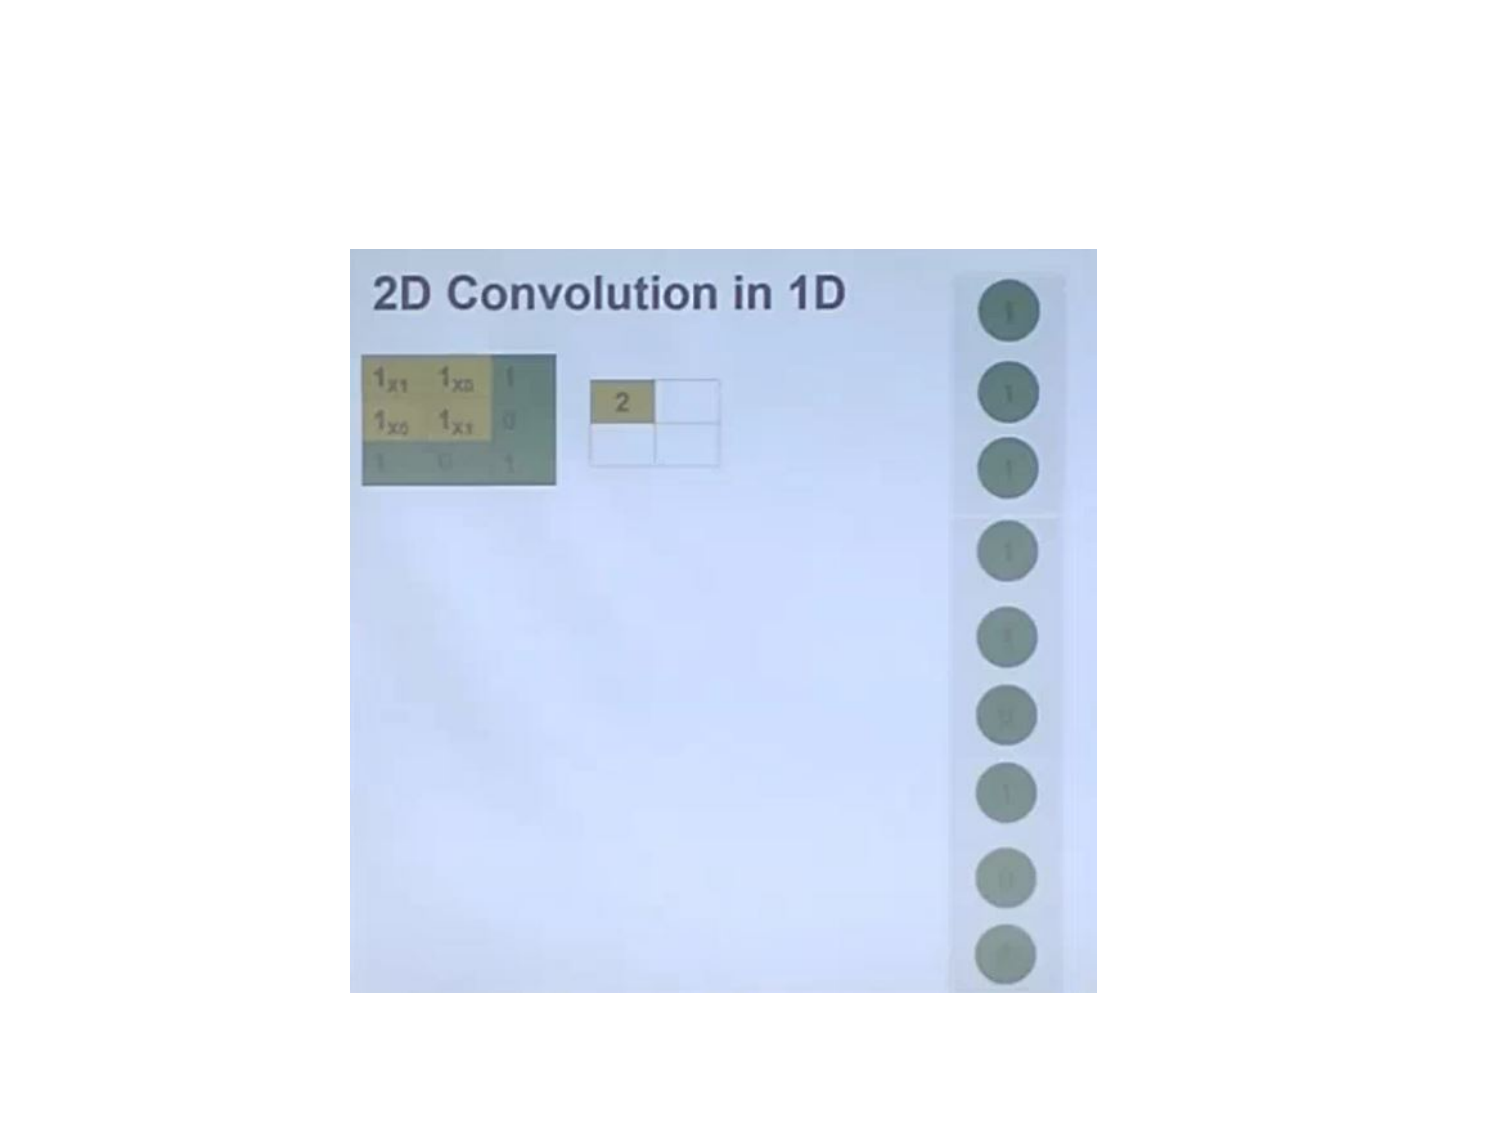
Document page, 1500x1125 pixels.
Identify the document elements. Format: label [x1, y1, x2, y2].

list [349, 249, 1097, 993]
